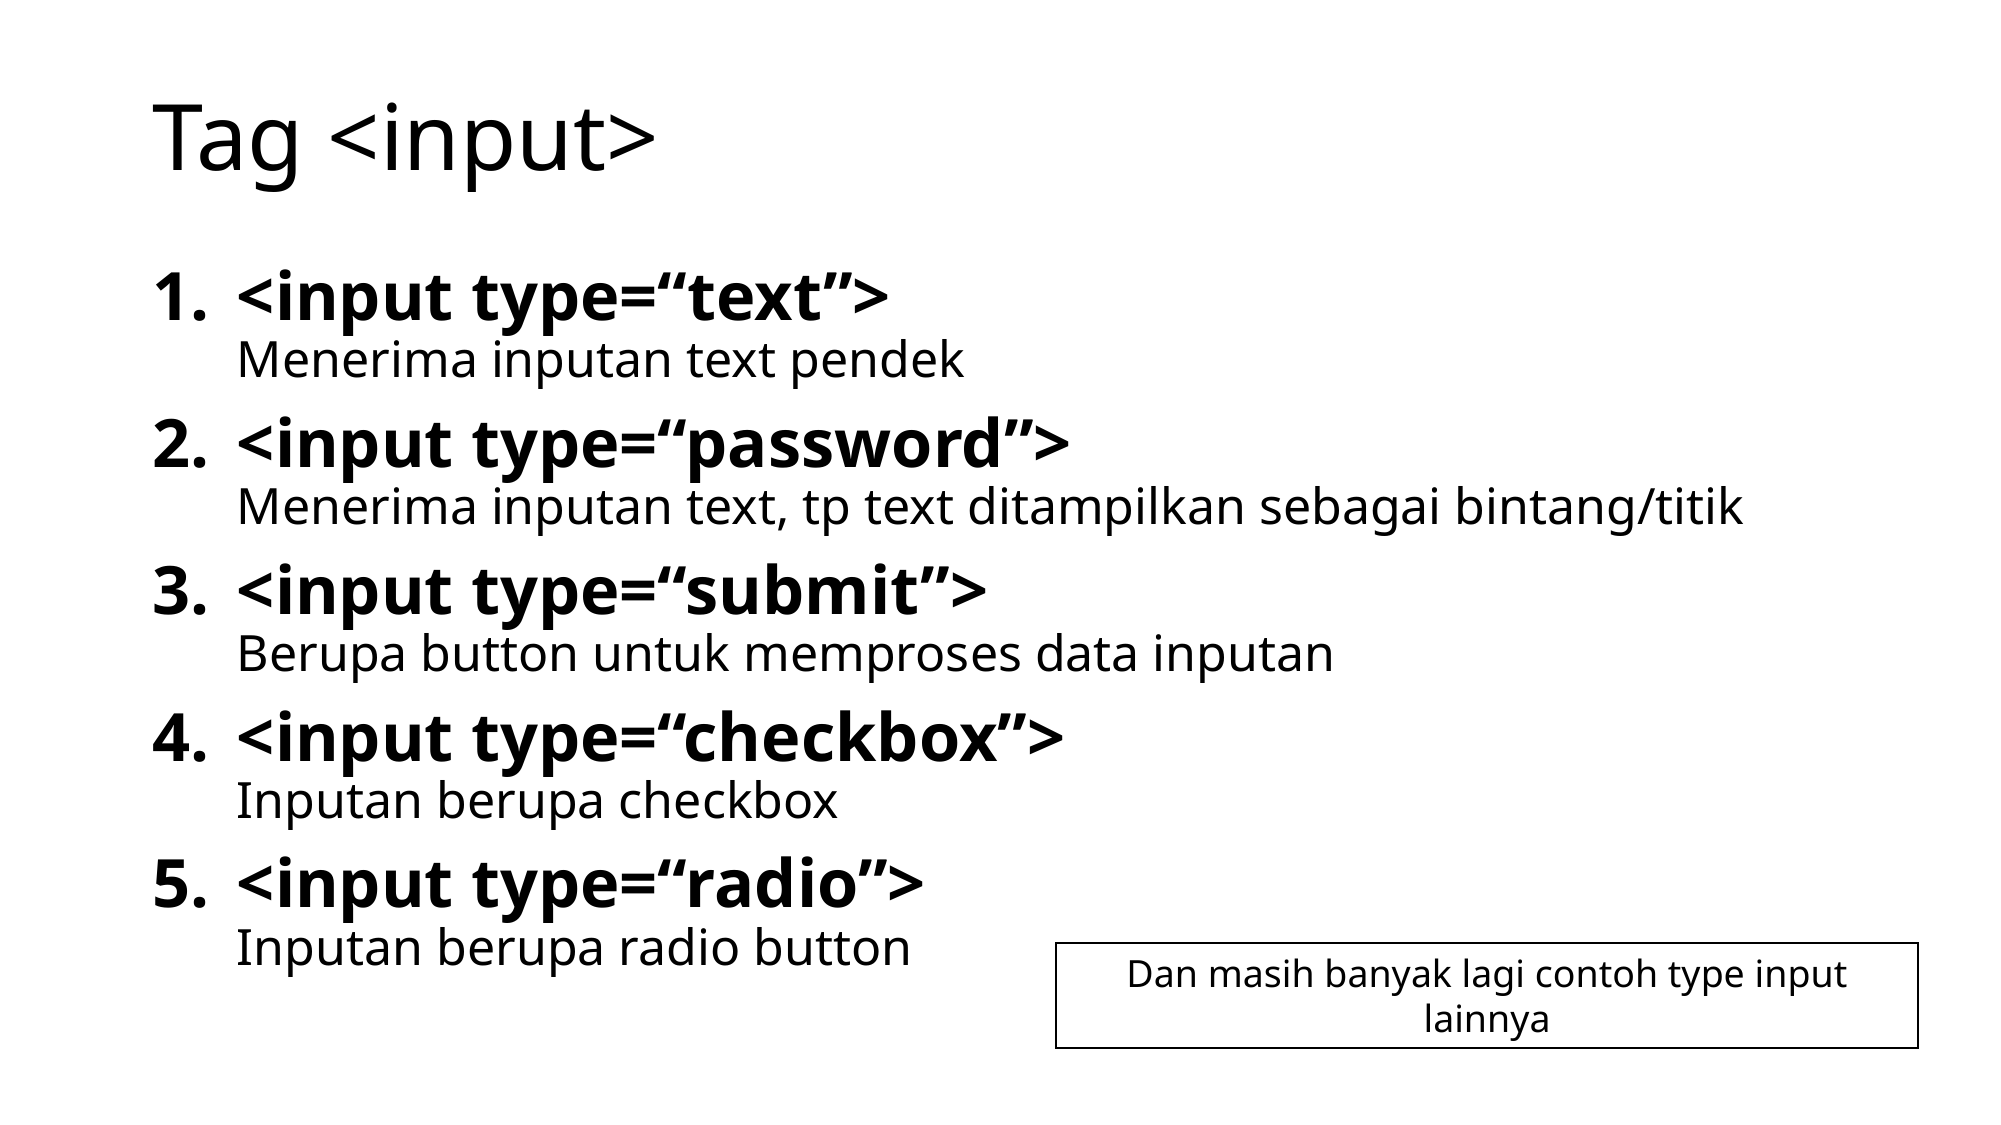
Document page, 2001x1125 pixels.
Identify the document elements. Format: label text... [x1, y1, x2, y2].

text_box Dan masih banyak lagi contoh type input lainnya [1055, 942, 1919, 1049]
title Tag <input> [137, 70, 1863, 211]
list <input type=“text”> Menerima inputan text pendek <input type=“password”> Menerima inputan text, tp text ditampilkan sebagai bintang/titik <input type=“submit”> Berupa button untuk memproses data inputan <input type=“checkbox”> Inputan berupa checkbox <input type=“radio”> Inputan berupa radio button [137, 255, 1863, 1015]
